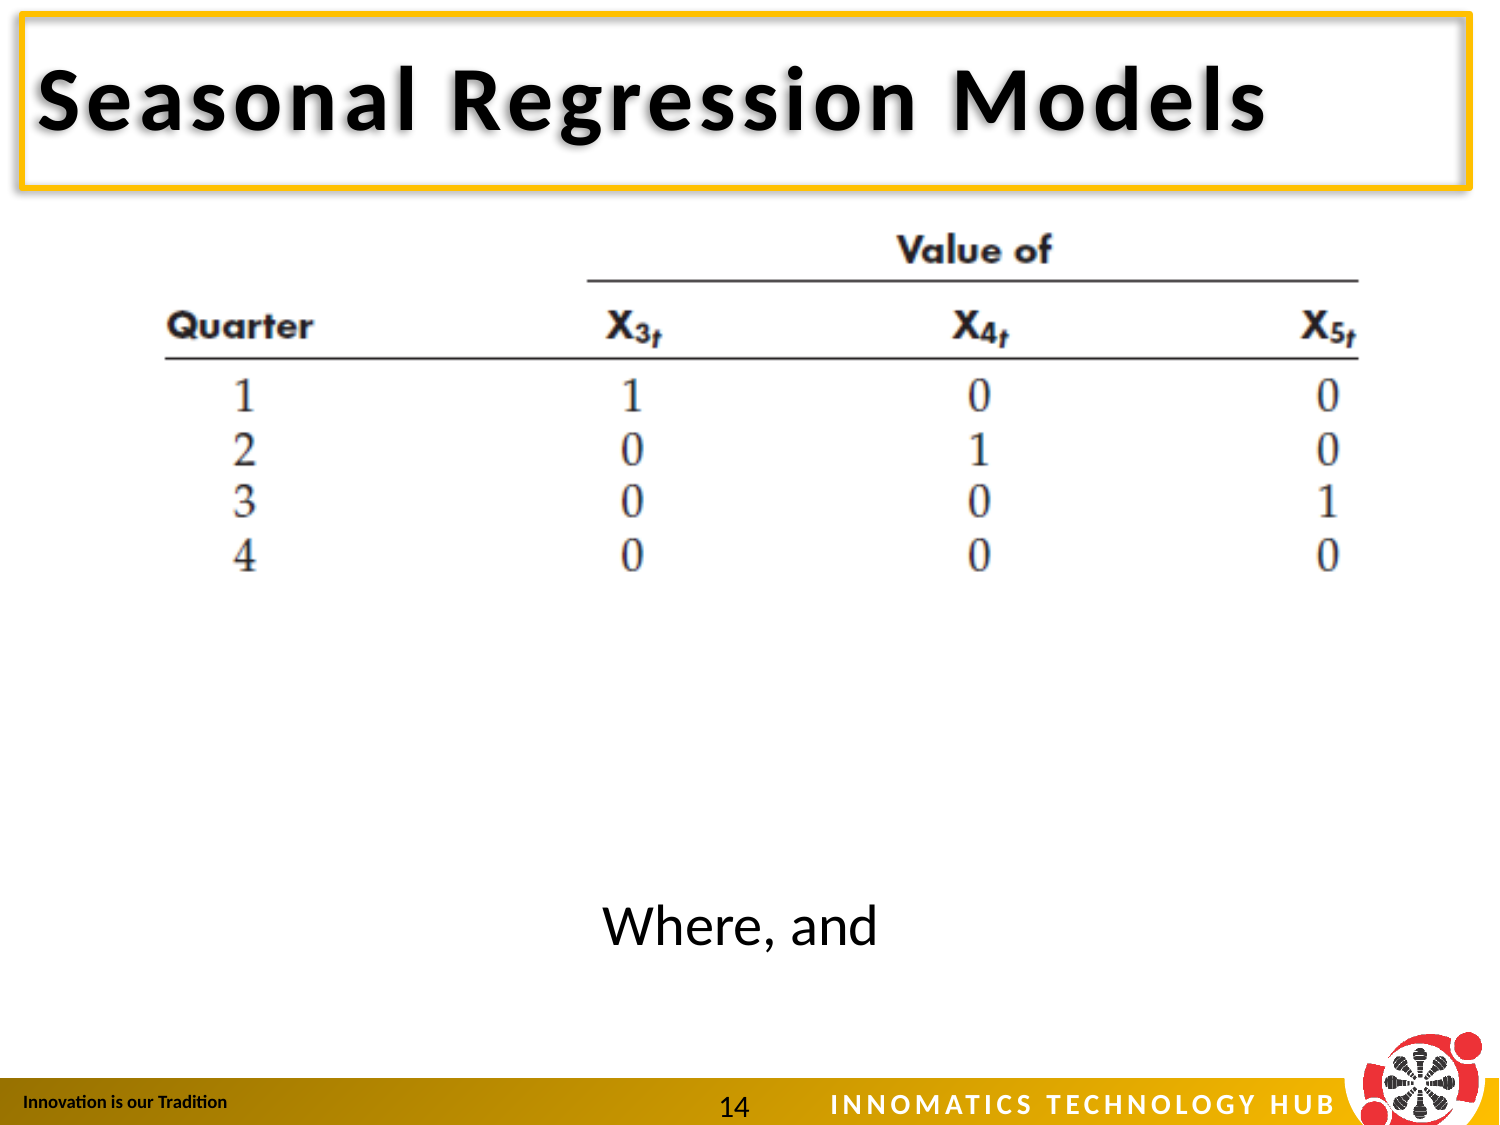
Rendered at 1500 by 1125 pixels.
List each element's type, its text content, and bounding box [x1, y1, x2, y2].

picture [107, 210, 1385, 586]
title Seasonal Regression Models [19, 11, 1473, 191]
picture [1360, 1032, 1484, 1125]
